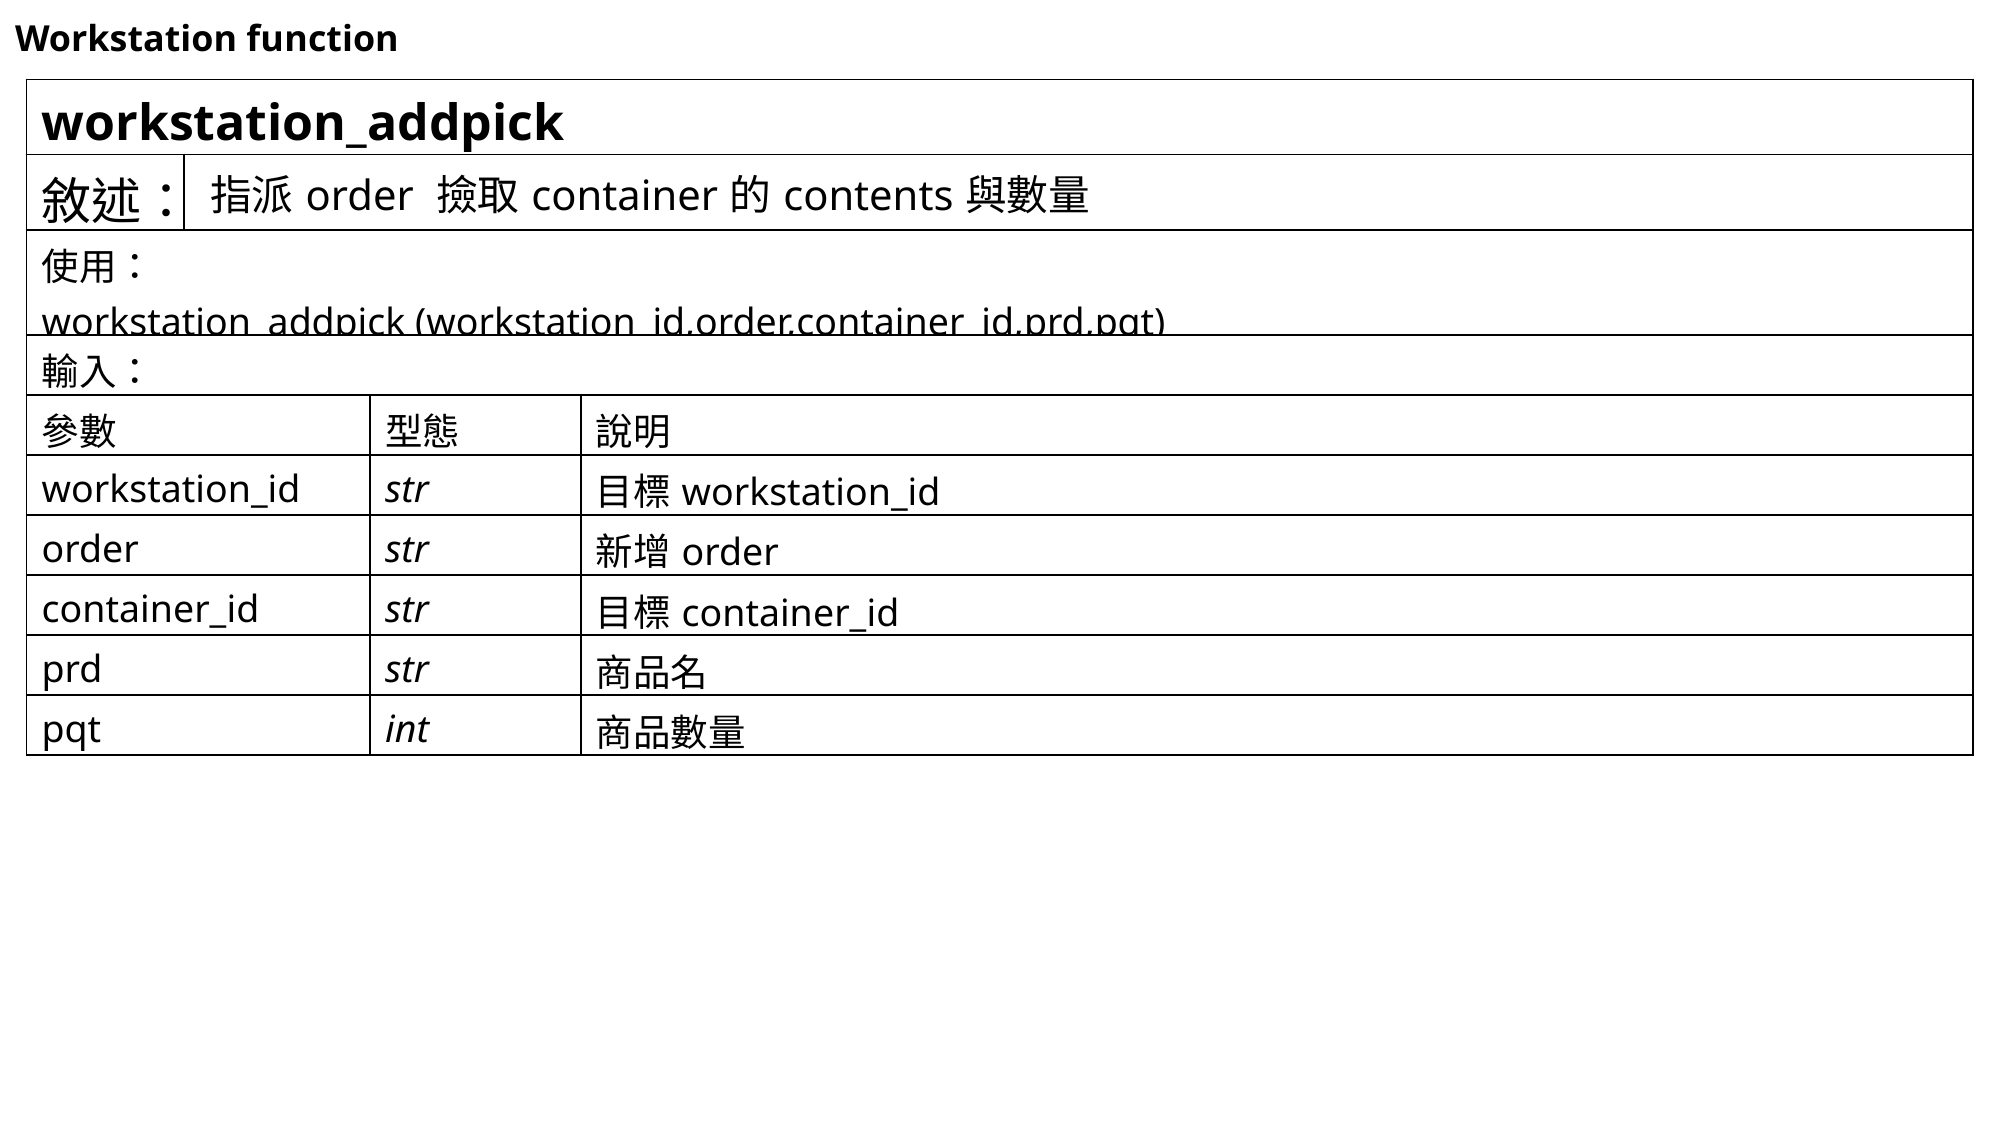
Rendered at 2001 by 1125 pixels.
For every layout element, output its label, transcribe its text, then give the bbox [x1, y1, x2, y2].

table_cell container_id [27, 576, 369, 634]
table_cell 使用：﻿﻿ workstation_addpick (﻿﻿workstation_id,order,container_id,prd,pqt) [27, 231, 1972, 334]
table_cell str [371, 516, 580, 574]
table_cell 商品數量 [582, 696, 1972, 754]
table_cell pqt [27, 696, 369, 754]
table_cell 參數 [27, 396, 369, 454]
text_box Workstation function [0, 3, 424, 74]
table_cell prd [27, 636, 369, 694]
table_cell str [371, 576, 580, 634]
table_cell str [371, 636, 580, 694]
table_cell 新增order [582, 516, 1972, 574]
table_cell 輸入： [27, 336, 1972, 394]
table_cell workstation_id [27, 456, 369, 514]
table_cell 商品名 [582, 636, 1972, 694]
table_cell 目標container_id [582, 576, 1972, 634]
table_cell 目標workstation_id [582, 456, 1972, 514]
table_cell 說明 [582, 396, 1972, 454]
table_cell str [371, 456, 580, 514]
table_cell int [371, 696, 580, 754]
table_cell ﻿﻿指派order 撿取container的contents與數量 [185, 155, 1972, 229]
table_cell 型態 [371, 396, 580, 454]
table_cell order [27, 516, 369, 574]
table_cell 敘述： [27, 155, 183, 229]
table_header ﻿﻿﻿workstation_addpick [27, 80, 1972, 154]
